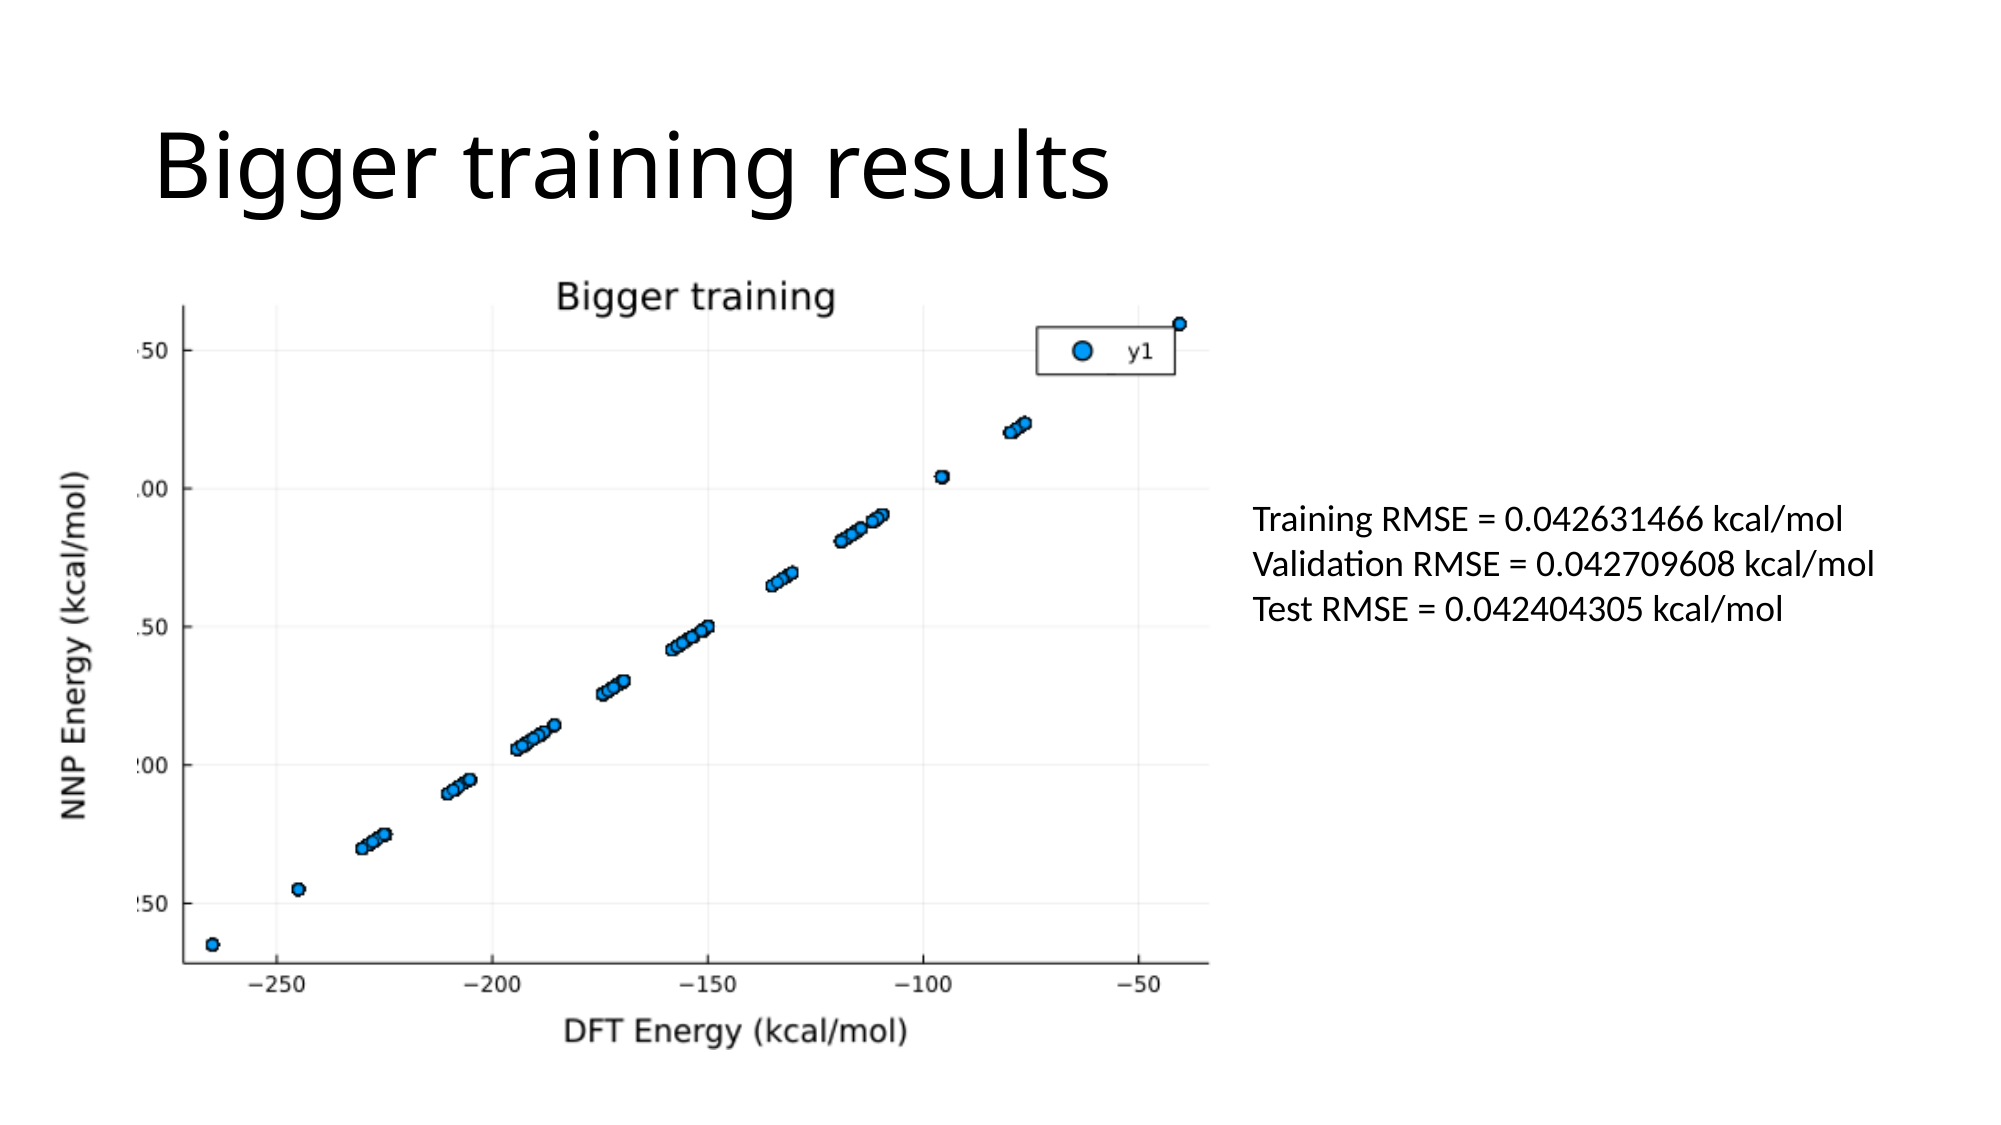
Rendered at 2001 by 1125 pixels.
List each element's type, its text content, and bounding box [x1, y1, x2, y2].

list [137, 277, 1231, 1007]
picture [46, 454, 98, 829]
title Bigger training results [137, 59, 1863, 278]
text_box Training RMSE = 0.042631466 kcal/mol Validation RMSE = 0.042709608 kcal/mol Test RMSE = 0.042404305 kcal/mol [1237, 486, 1965, 637]
picture [551, 1010, 914, 1050]
